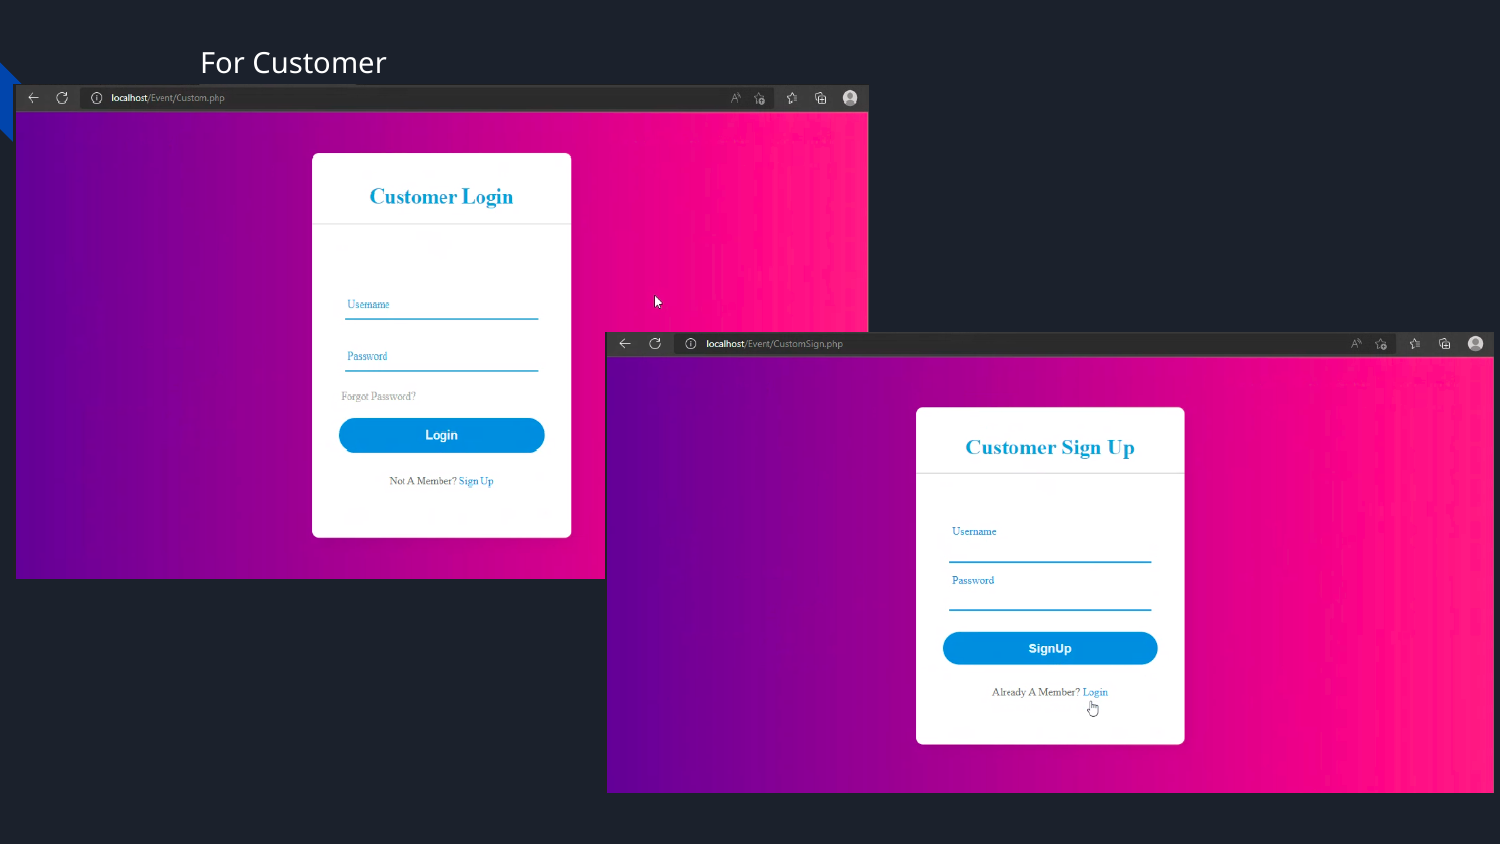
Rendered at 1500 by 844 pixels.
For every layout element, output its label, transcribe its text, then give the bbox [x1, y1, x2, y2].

picture [12, 84, 1494, 793]
text_box For Customer [185, 29, 457, 82]
